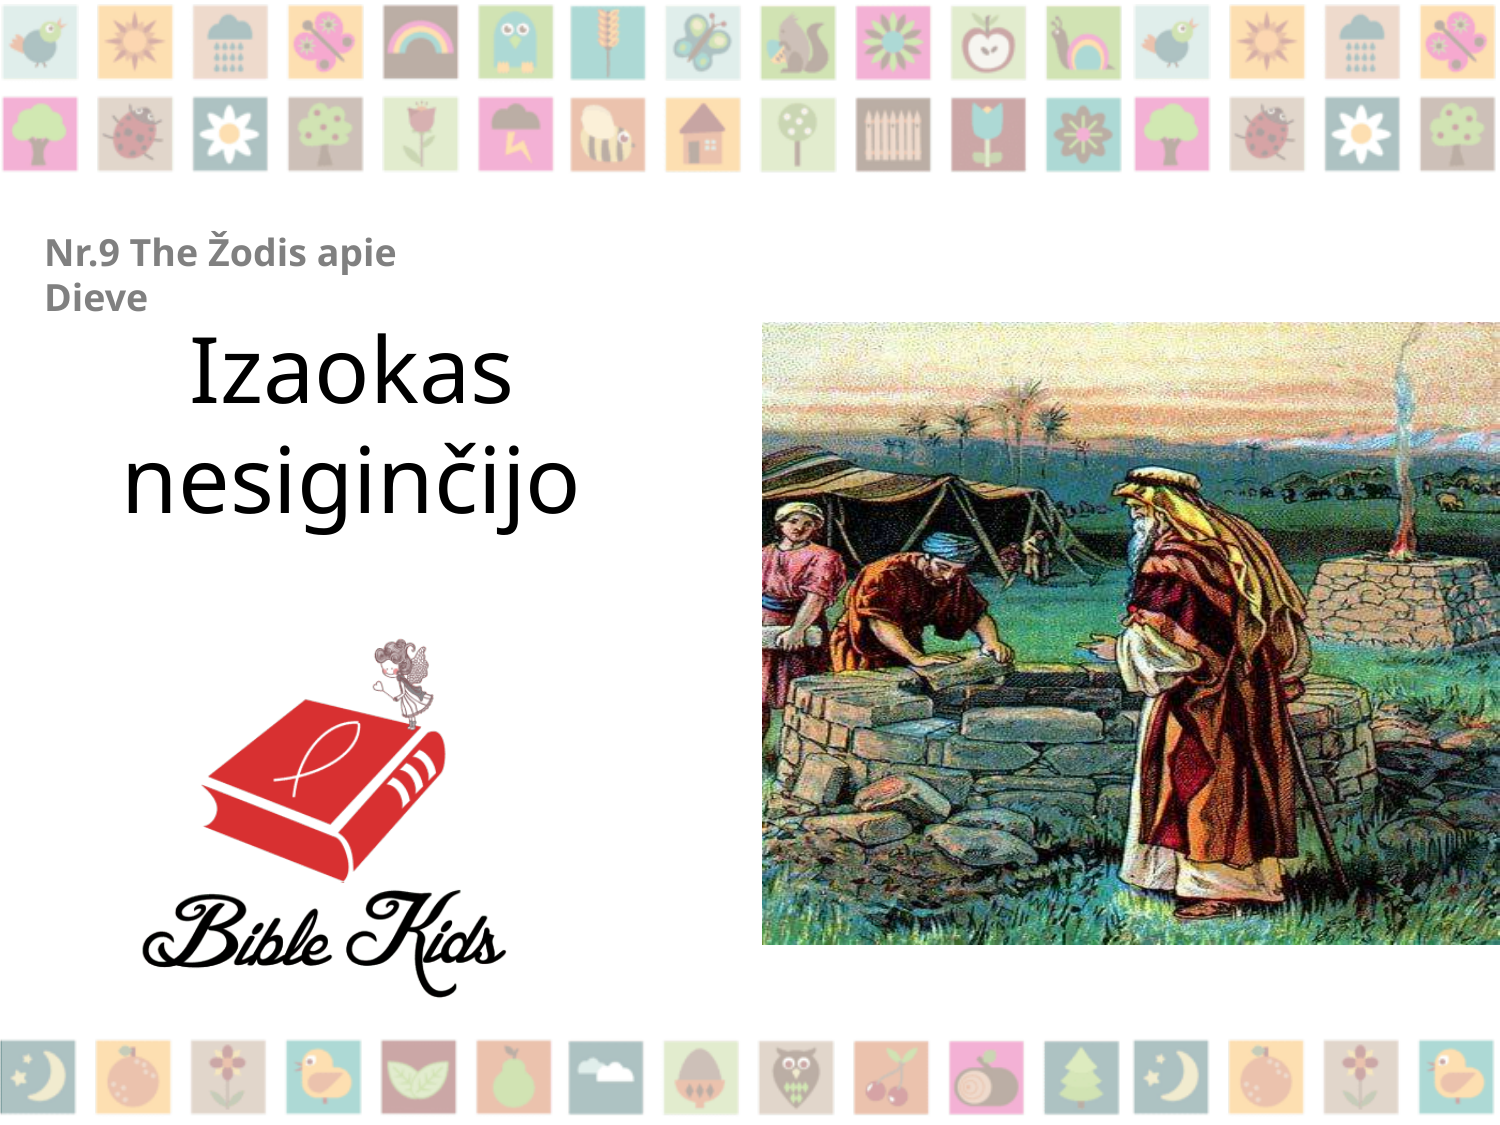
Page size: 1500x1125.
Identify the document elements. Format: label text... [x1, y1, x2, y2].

picture [117, 600, 544, 1027]
text_box Nr.9 The Žodis apie Dieve [29, 221, 502, 304]
text_box Izaokas nesiginčijo [29, 304, 675, 540]
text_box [0, 1028, 1500, 1118]
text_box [0, 3, 1500, 181]
picture [762, 321, 1500, 945]
